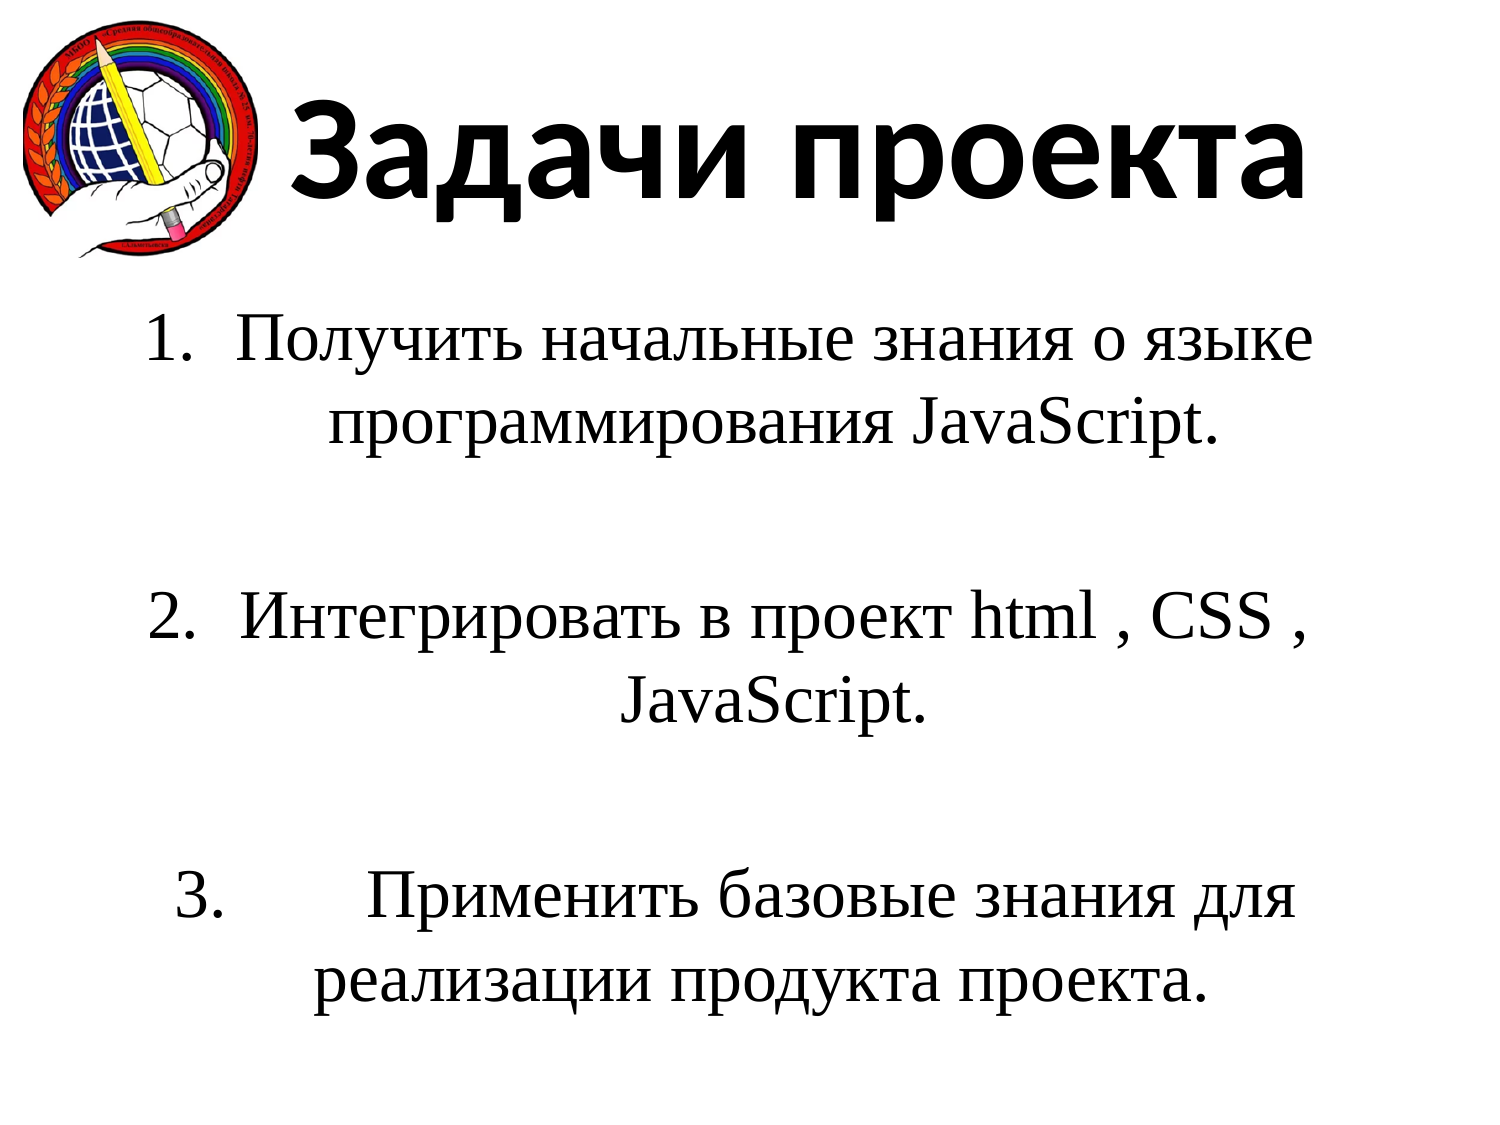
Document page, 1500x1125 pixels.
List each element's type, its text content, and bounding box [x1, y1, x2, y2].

list Получить начальные знания о языке программирования JavaScript. Интегрировать в проект html , СSS , JavaScript. 3. Применить базовые знания для реализации продукта проекта. [23, 282, 1449, 1026]
picture [23, 19, 259, 258]
title Задачи проекта [262, 45, 1476, 233]
